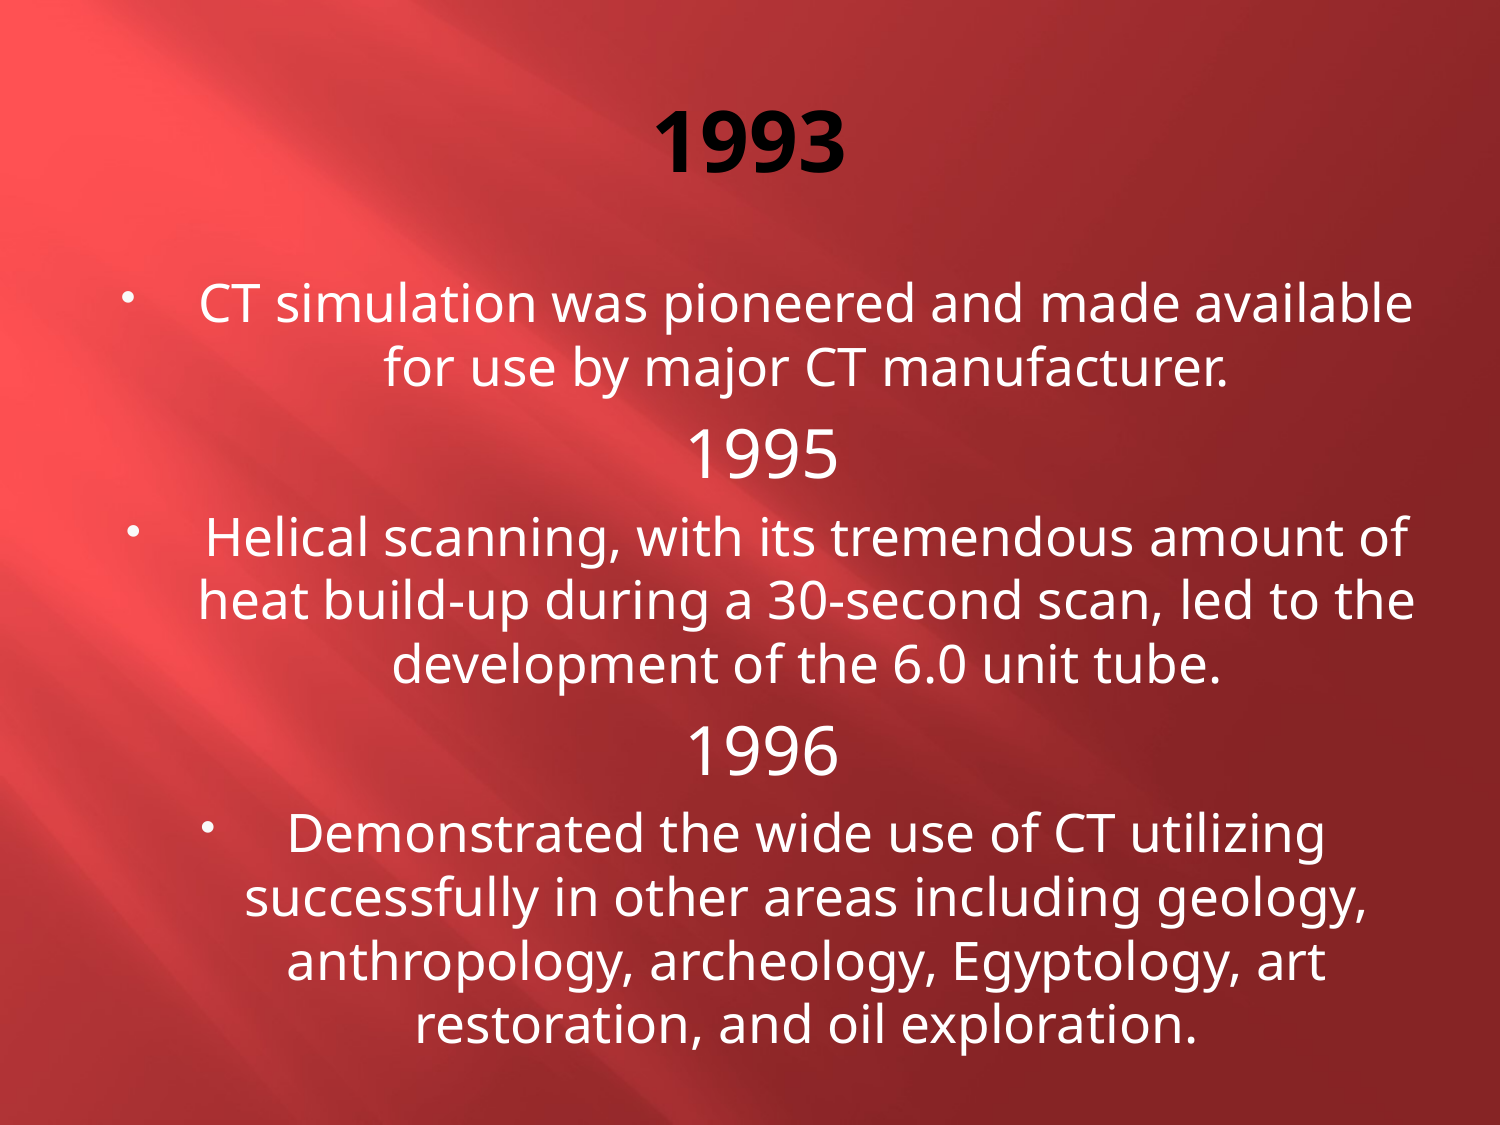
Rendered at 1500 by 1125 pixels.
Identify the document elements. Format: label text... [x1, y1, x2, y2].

list CT simulation was pioneered and made available for use by major CT manufacturer. 1995 Helical scanning, with its tremendous amount of heat build-up during a 30-second scan, led to the development of the 6.0 unit tube. 1996 Demonstrated the wide use of CT utilizing successfully in other areas including geology, anthropology, archeology, Egyptology, art restoration, and oil exploration. [75, 262, 1450, 1063]
title 1993 [75, 45, 1425, 233]
picture [0, 0, 1500, 1125]
